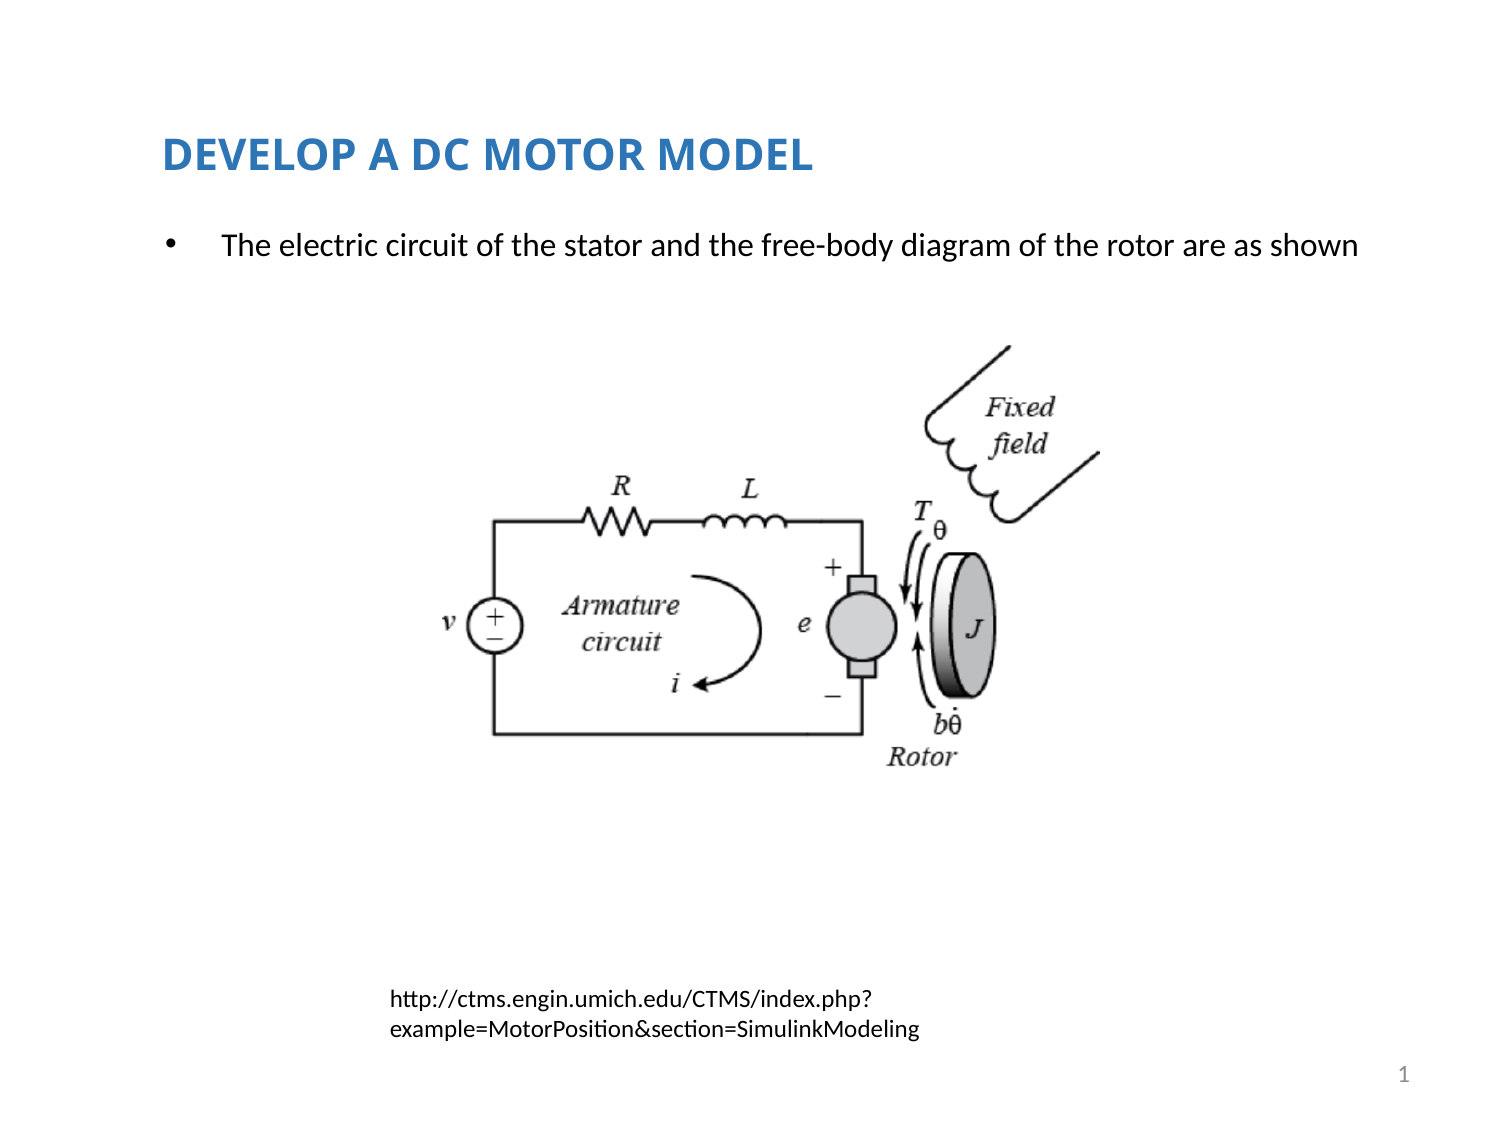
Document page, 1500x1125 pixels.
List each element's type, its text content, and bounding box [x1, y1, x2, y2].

list The electric circuit of the stator and the free-body diagram of the rotor are as shown [150, 215, 1388, 773]
text_box DEVELOP A DC MOTOR MODEL [149, 74, 1401, 238]
text_box http://ctms.engin.umich.edu/CTMS/index.php?example=MotorPosition&section=SimulinkModeling [374, 974, 1125, 1050]
slide_number 1 [1074, 1042, 1425, 1103]
picture [337, 323, 1163, 799]
